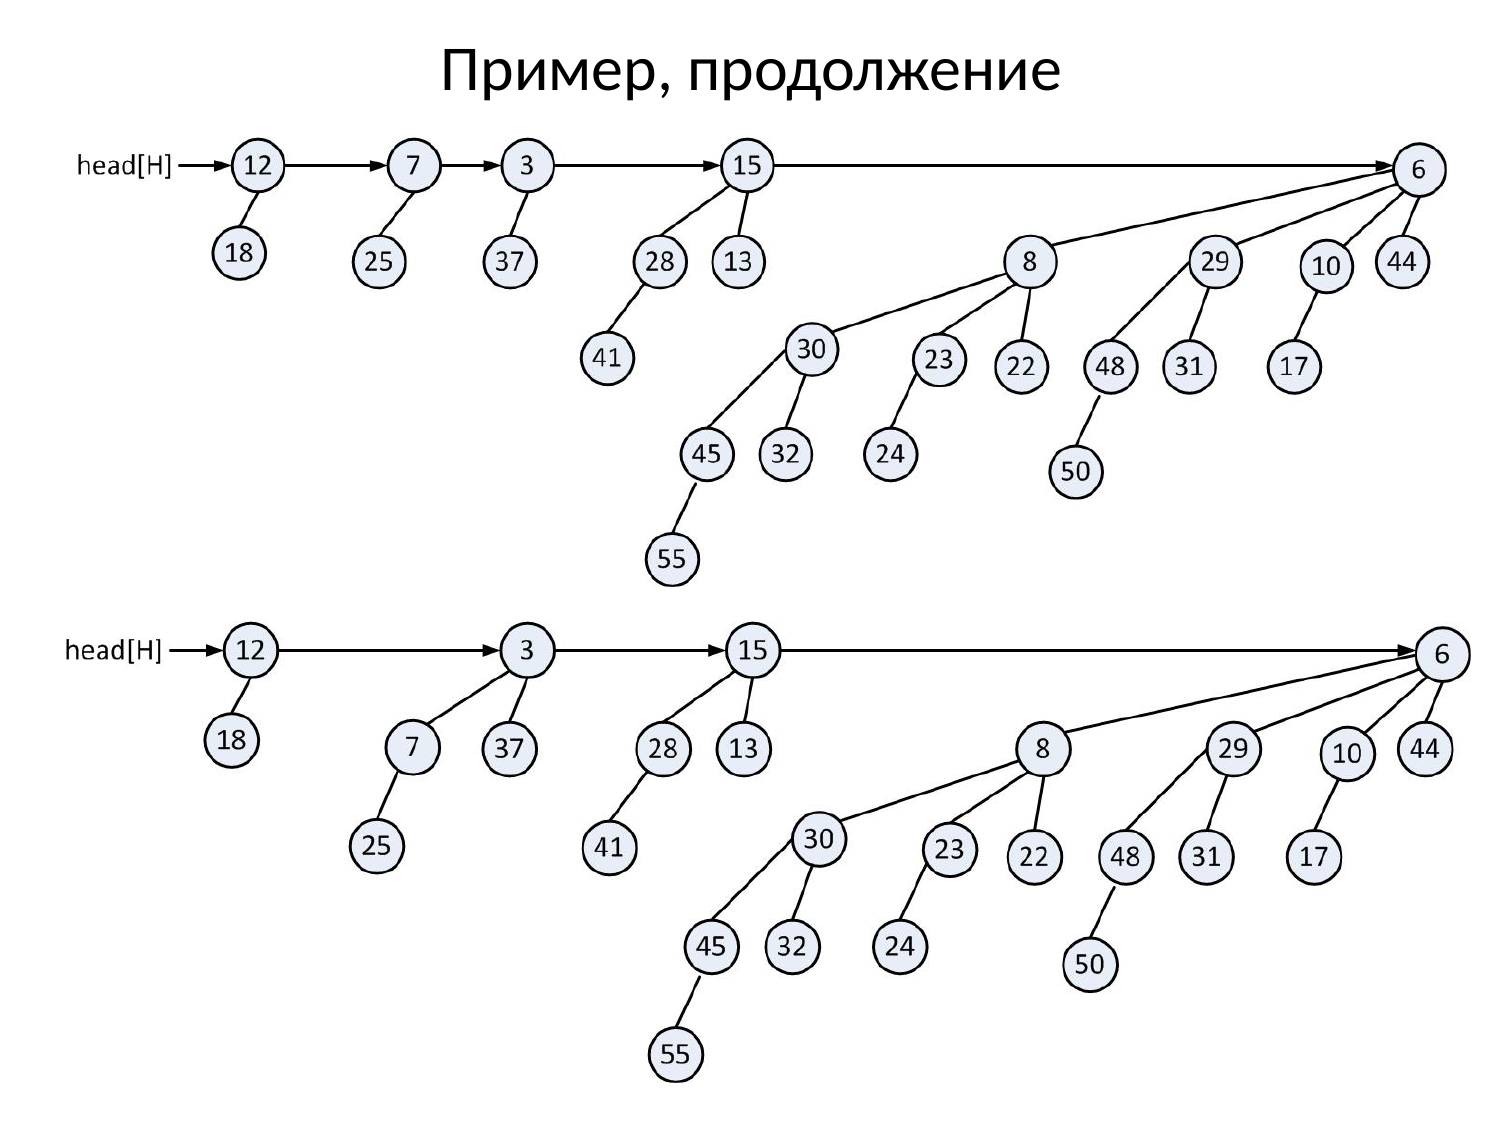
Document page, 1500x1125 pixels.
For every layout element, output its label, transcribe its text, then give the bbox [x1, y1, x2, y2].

title Пример, продолжение [76, 19, 1427, 112]
picture [64, 621, 1471, 1083]
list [76, 136, 1447, 587]
